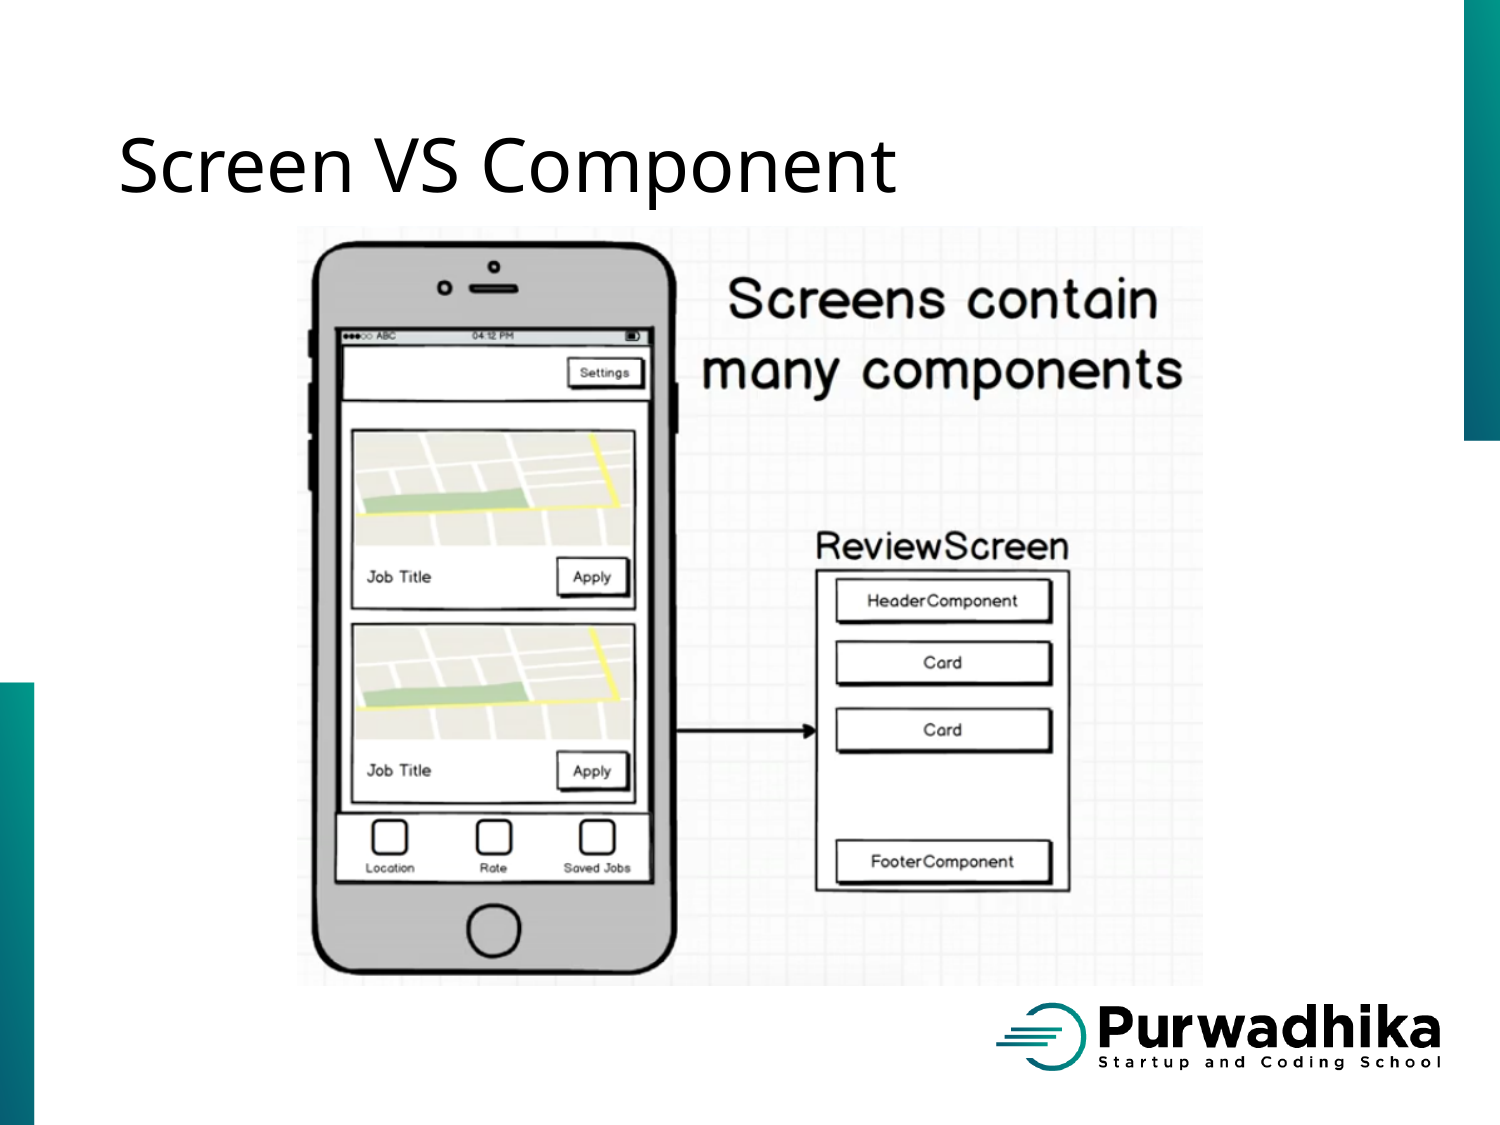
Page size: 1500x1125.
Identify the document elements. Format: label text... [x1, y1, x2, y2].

picture [0, 0, 1500, 1125]
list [297, 226, 1202, 986]
title Screen VS Component [103, 59, 1397, 278]
